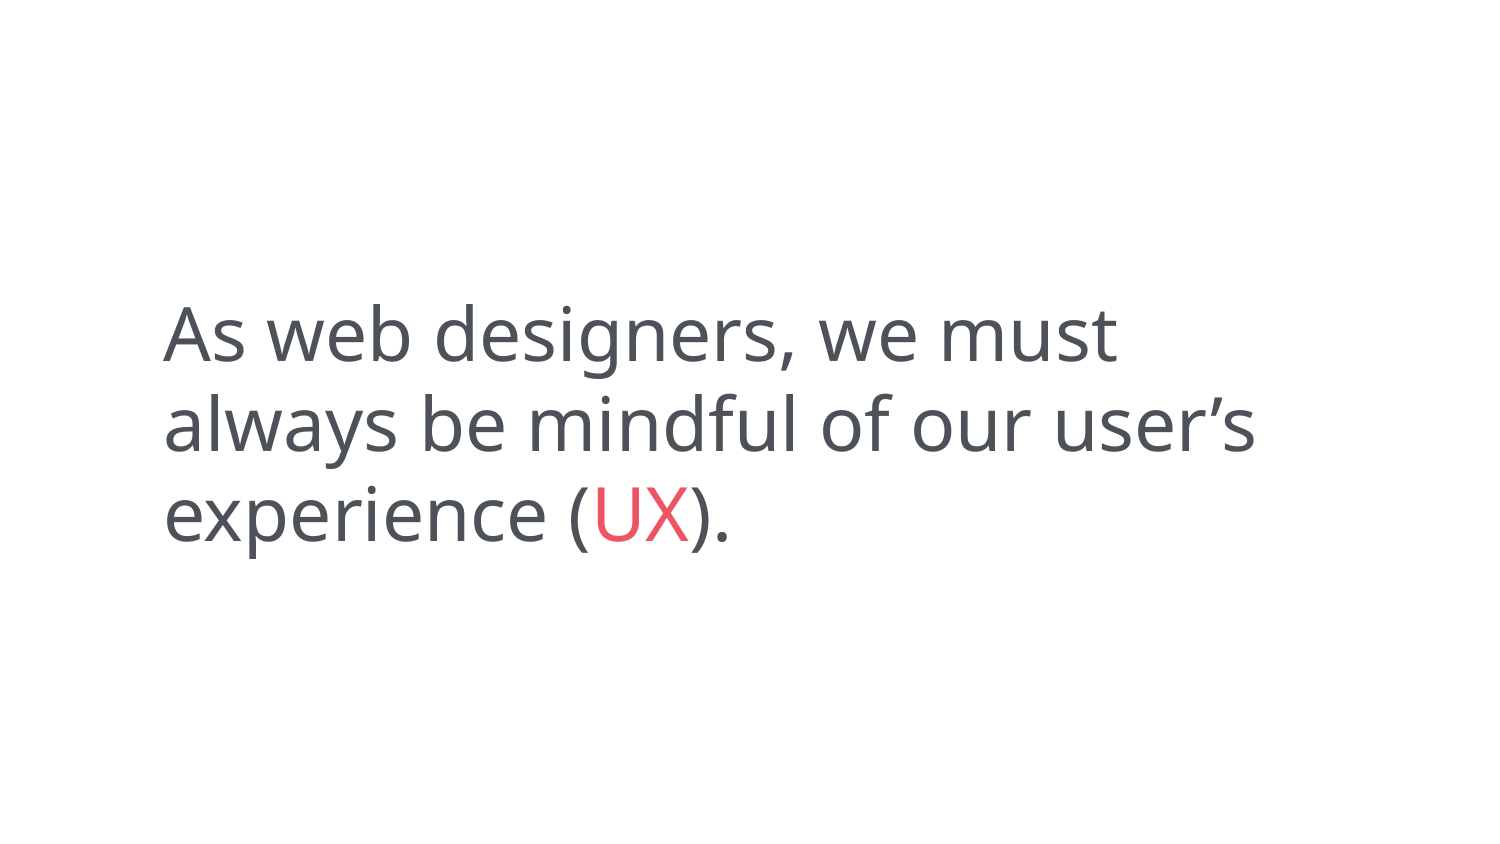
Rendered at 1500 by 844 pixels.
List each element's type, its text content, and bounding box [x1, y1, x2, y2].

text_box As web designers, we must always be mindful of our user’s experience (UX). [148, 190, 1352, 654]
